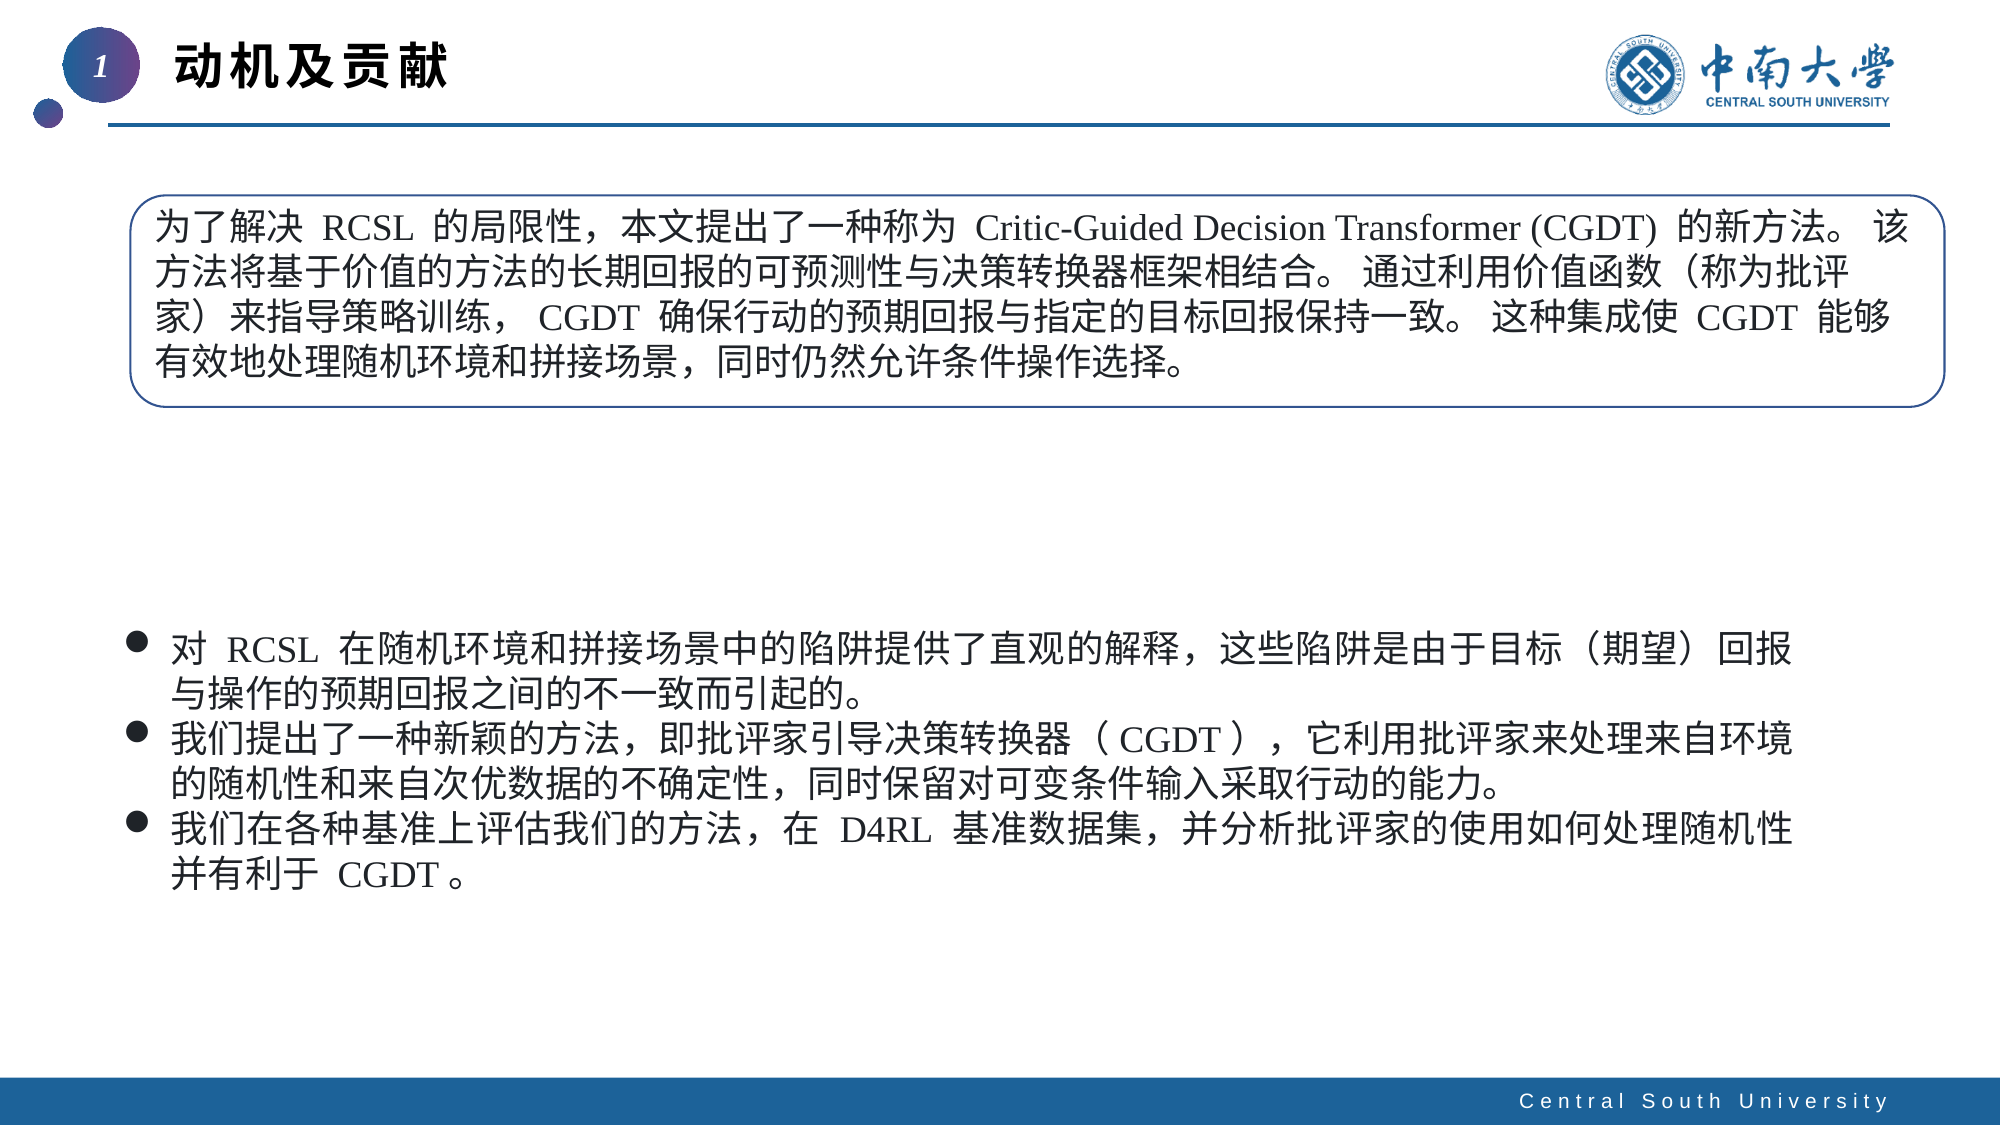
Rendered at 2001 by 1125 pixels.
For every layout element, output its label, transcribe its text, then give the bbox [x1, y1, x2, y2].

text_box [129, 206, 139, 397]
text_box Central South University [1504, 1080, 1902, 1120]
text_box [33, 26, 140, 128]
picture [1595, 28, 1907, 121]
text_box 为了解决 RCSL 的局限性，本文提出了一种称为 Critic-Guided Decision Transformer (CGDT) 的新方法。 该方法将基于价值的方法的长期回报的可预测性与决策转换器框架相结合。 通过利用价值函数（称为批评家）来指导策略训练，CGDT 确保行动的预期回报与指定的目标回报保持一致。 这种集成使 CGDT 能够有效地处理随机环境和拼接场景，同时仍然允许条件操作选择。 [139, 195, 1936, 412]
text_box 对 RCSL 在随机环境和拼接场景中的陷阱提供了直观的解释，这些陷阱是由于目标（期望）回报与操作的预期回报之间的不一致而引起的。 我们提出了一种新颖的方法，即批评家引导决策转换器（CGDT），它利用批评家来处理来自环境的随机性和来自次优数据的不确定性，同时保留对可变条件输入采取行动的能力。 我们在各种基准上评估我们的方法，在 D4RL 基准数据集，并分析批评家的使用如何处理随机性并有利于 CGDT。 [108, 617, 1810, 927]
text_box [0, 1077, 2000, 1125]
text_box [1936, 206, 1946, 397]
text_box 动机及贡献 [173, 11, 988, 103]
